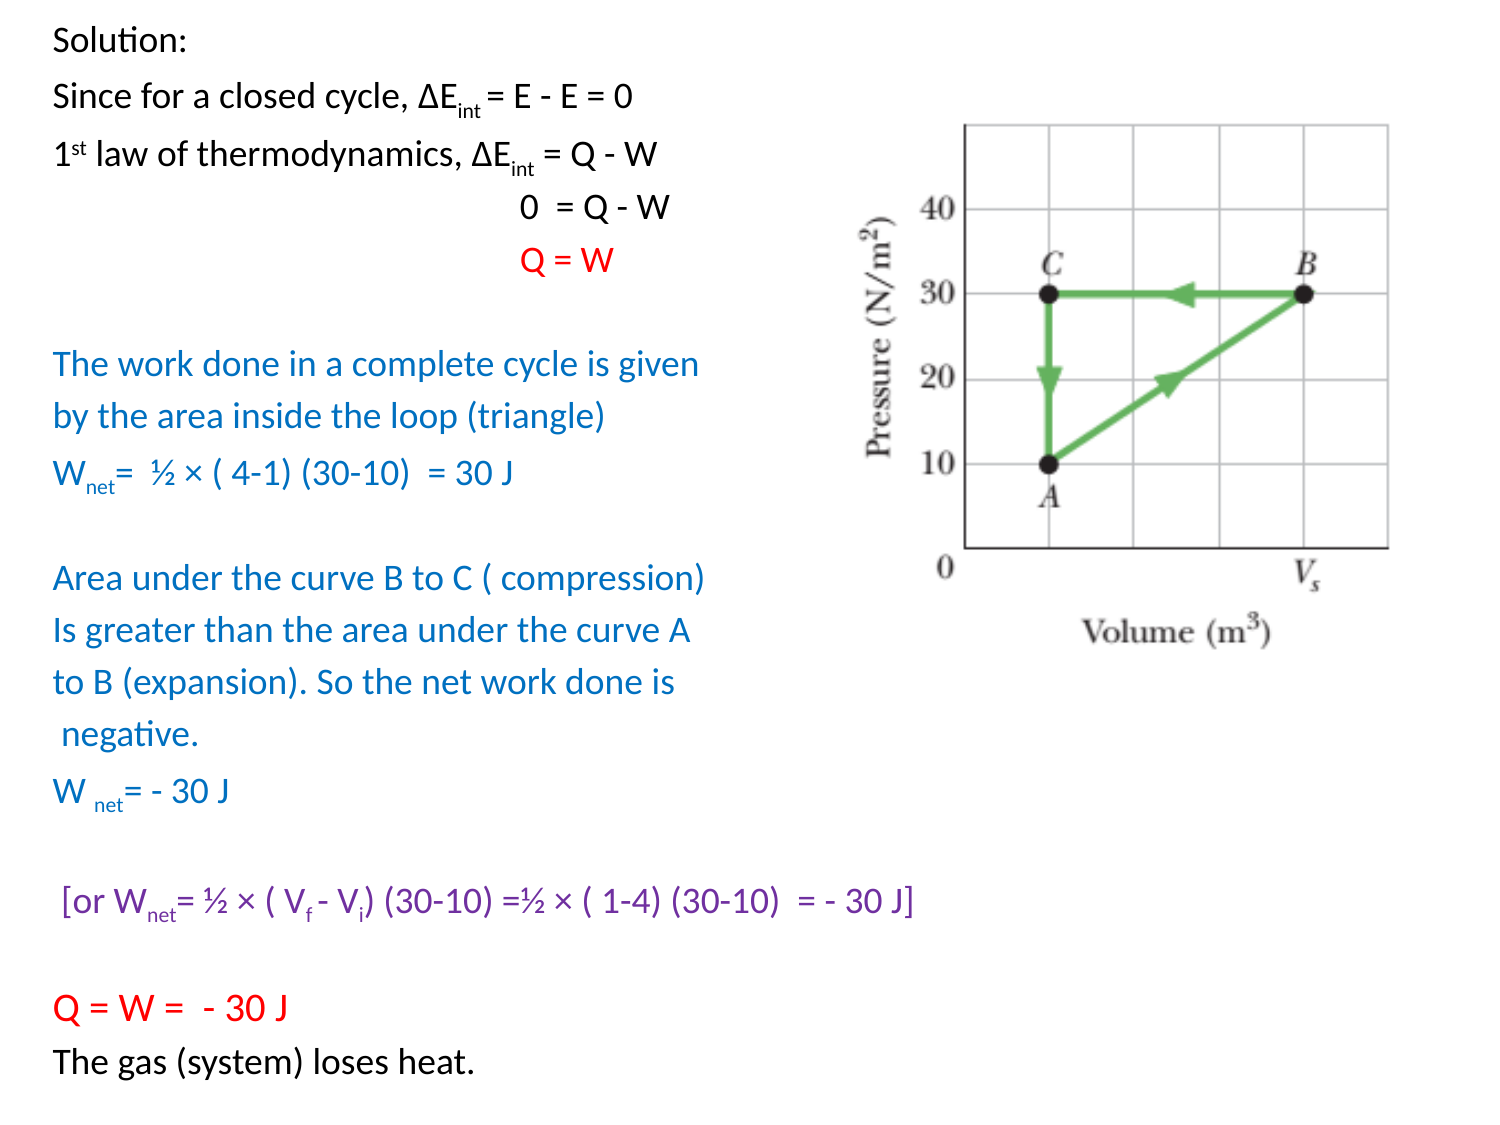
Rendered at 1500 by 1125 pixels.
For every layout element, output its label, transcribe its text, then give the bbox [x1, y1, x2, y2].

picture [847, 87, 1425, 663]
list Solution: Since for a closed cycle, ΔEint = E - E = 0 1st law of thermodynamics, ΔEint = Q - W 0 = Q - W Q = W The work done in a complete cycle is given by the area inside the loop (triangle) Wnet= ½ × ( 4-1) (30-10) = 30 J Area under the curve B to C ( compression) Is greater than the area under the curve A to B (expansion). So the net work done is negative. W net= - 30 J [or Wnet= ½ × ( Vf - Vi) (30-10) =½ × ( 1-4) (30-10) = - 30 J] Q = W = - 30 J The gas (system) loses heat. [37, 12, 1425, 1100]
